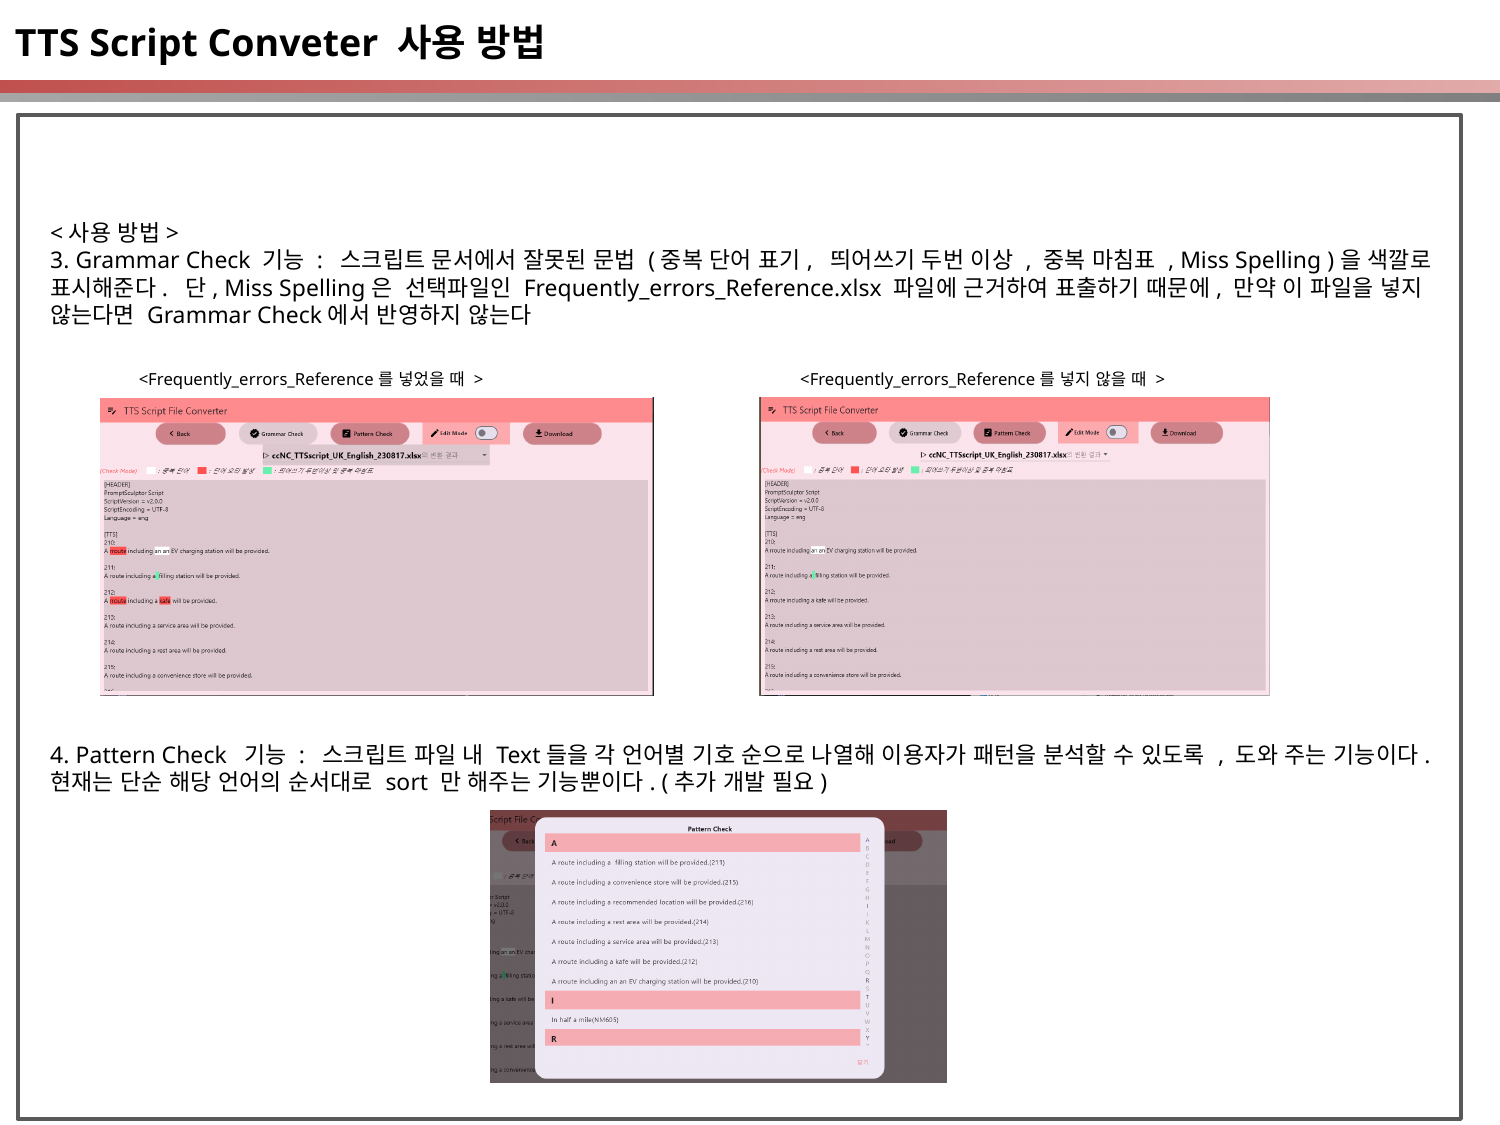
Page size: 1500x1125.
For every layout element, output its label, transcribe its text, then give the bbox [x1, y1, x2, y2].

picture [100, 396, 654, 697]
picture [759, 396, 1270, 697]
text_box <Frequently_errors_Reference를 넣었을 때 > [123, 361, 785, 397]
text_box <Frequently_errors_Reference를 넣지 않을 때 > [785, 361, 1500, 397]
text_box <사용 방법> 3. Grammar Check 기능 : 스크립트 문서에서 잘못된 문법 (중복 단어 표기, 띄어쓰기 두번 이상 , 중복 마침표 , Miss Spelling )을 색깔로 표시해준다. 단, Miss Spelling은 선택파일인 Frequently_errors_Reference.xlsx 파일에 근거하여 표출하기 때문에, 만약 이 파일을 넣지 않는다면 Grammar Check에서 반영하지 않는다 4. Pattern Check 기능 : 스크립트 파일 내 Text들을 각 언어별 기호 순으로 나열해 이용자가 패턴을 분석할 수 있도록 , 도와 주는 기능이다. 현재는 단순 해당 언어의 순서대로 sort 만 해주는 기능뿐이다. (추가 개발 필요) [16, 113, 1463, 1121]
text_box [0, 80, 1500, 92]
text_box TTS Script Conveter 사용 방법 [0, 11, 1122, 72]
text_box [0, 92, 1500, 103]
picture [489, 810, 947, 1083]
